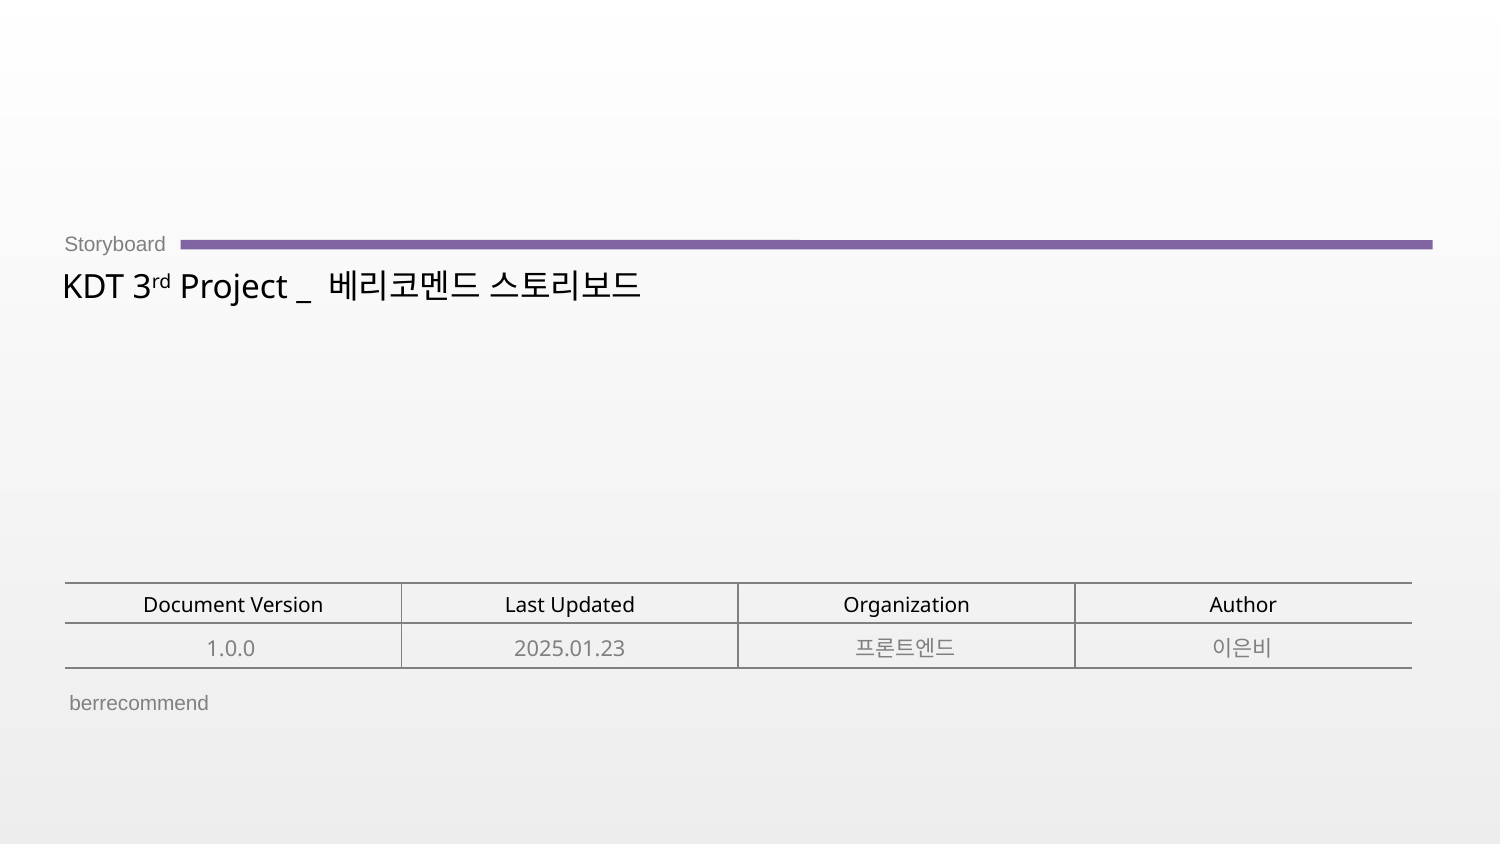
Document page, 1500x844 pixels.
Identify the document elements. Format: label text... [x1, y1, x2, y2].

title KDT 3rd Project _ 베리코멘드 스토리보드 [46, 249, 1436, 321]
list 1.0.0 [65, 627, 397, 663]
list 프론트엔드 [739, 627, 1071, 663]
list 이은비 [1077, 627, 1409, 663]
list 2025.01.23 [404, 627, 736, 663]
text_box berrecommend [54, 681, 224, 722]
